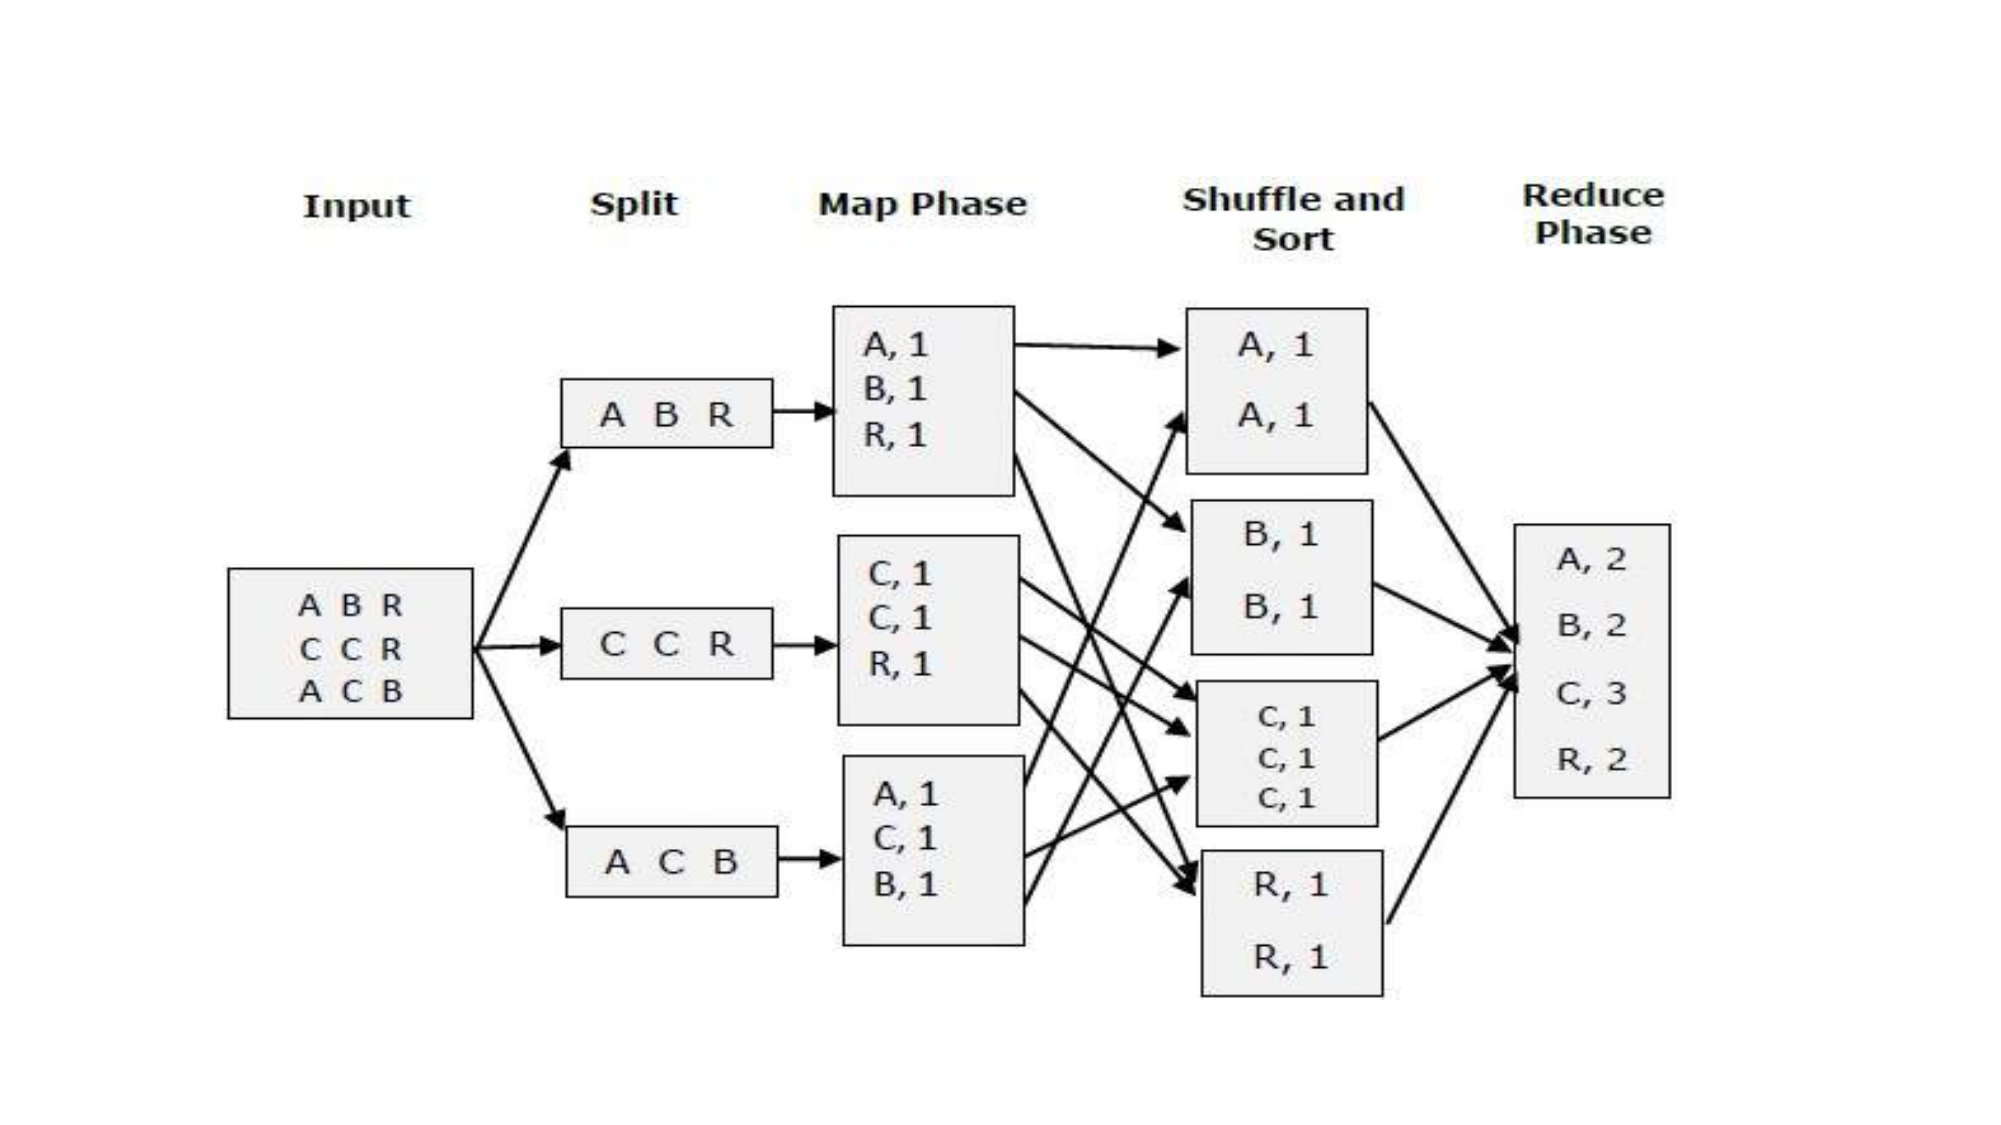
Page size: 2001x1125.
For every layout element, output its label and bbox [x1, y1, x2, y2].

picture [223, 176, 1677, 1000]
